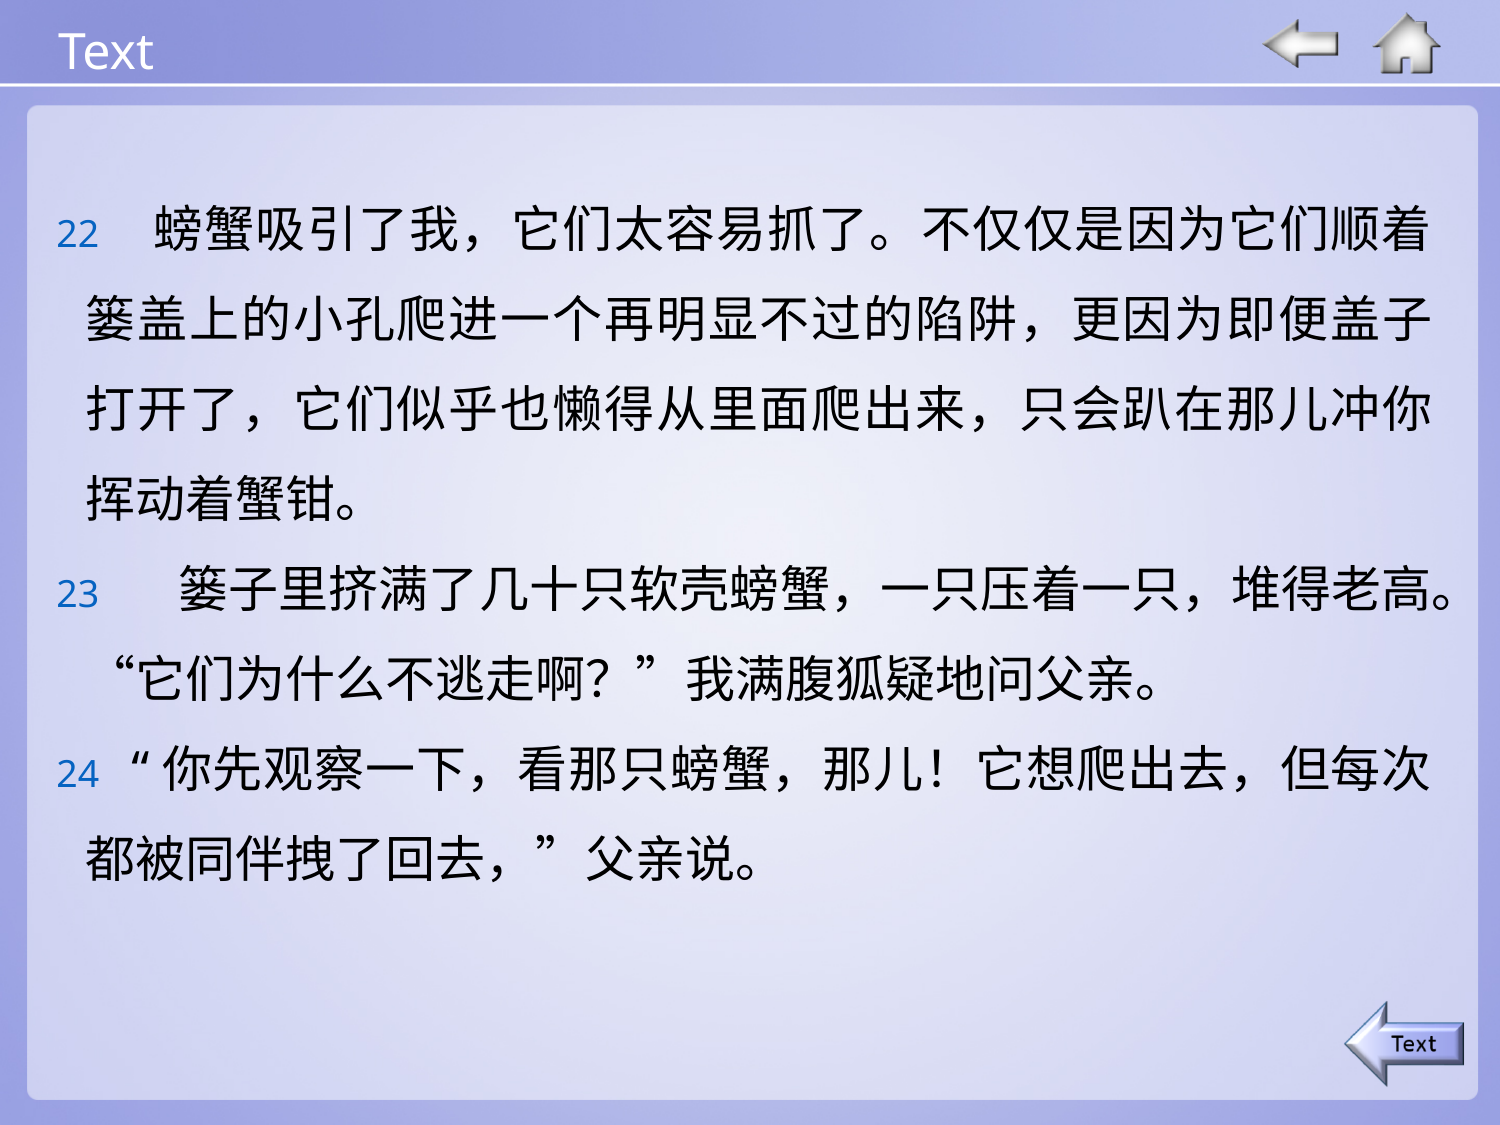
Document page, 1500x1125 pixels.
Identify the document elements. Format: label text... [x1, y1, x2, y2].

text_box Text [43, 11, 170, 87]
picture [0, 0, 1500, 1125]
list 22 螃蟹吸引了我，它们太容易抓了。不仅仅是因为它们顺着篓盖上的小孔爬进一个再明显不过的陷阱，更因为即便盖子打开了，它们似乎也懒得从里面爬出来，只会趴在那儿冲你挥动着蟹钳。 23 篓子里挤满了几十只软壳螃蟹，一只压着一只，堆得老高。“它们为什么不逃走啊？”我满腹狐疑地问父亲。 24 “你先观察一下，看那只螃蟹，那儿！它想爬出去，但每次都被同伴拽了回去，”父亲说。 [40, 99, 1448, 1019]
